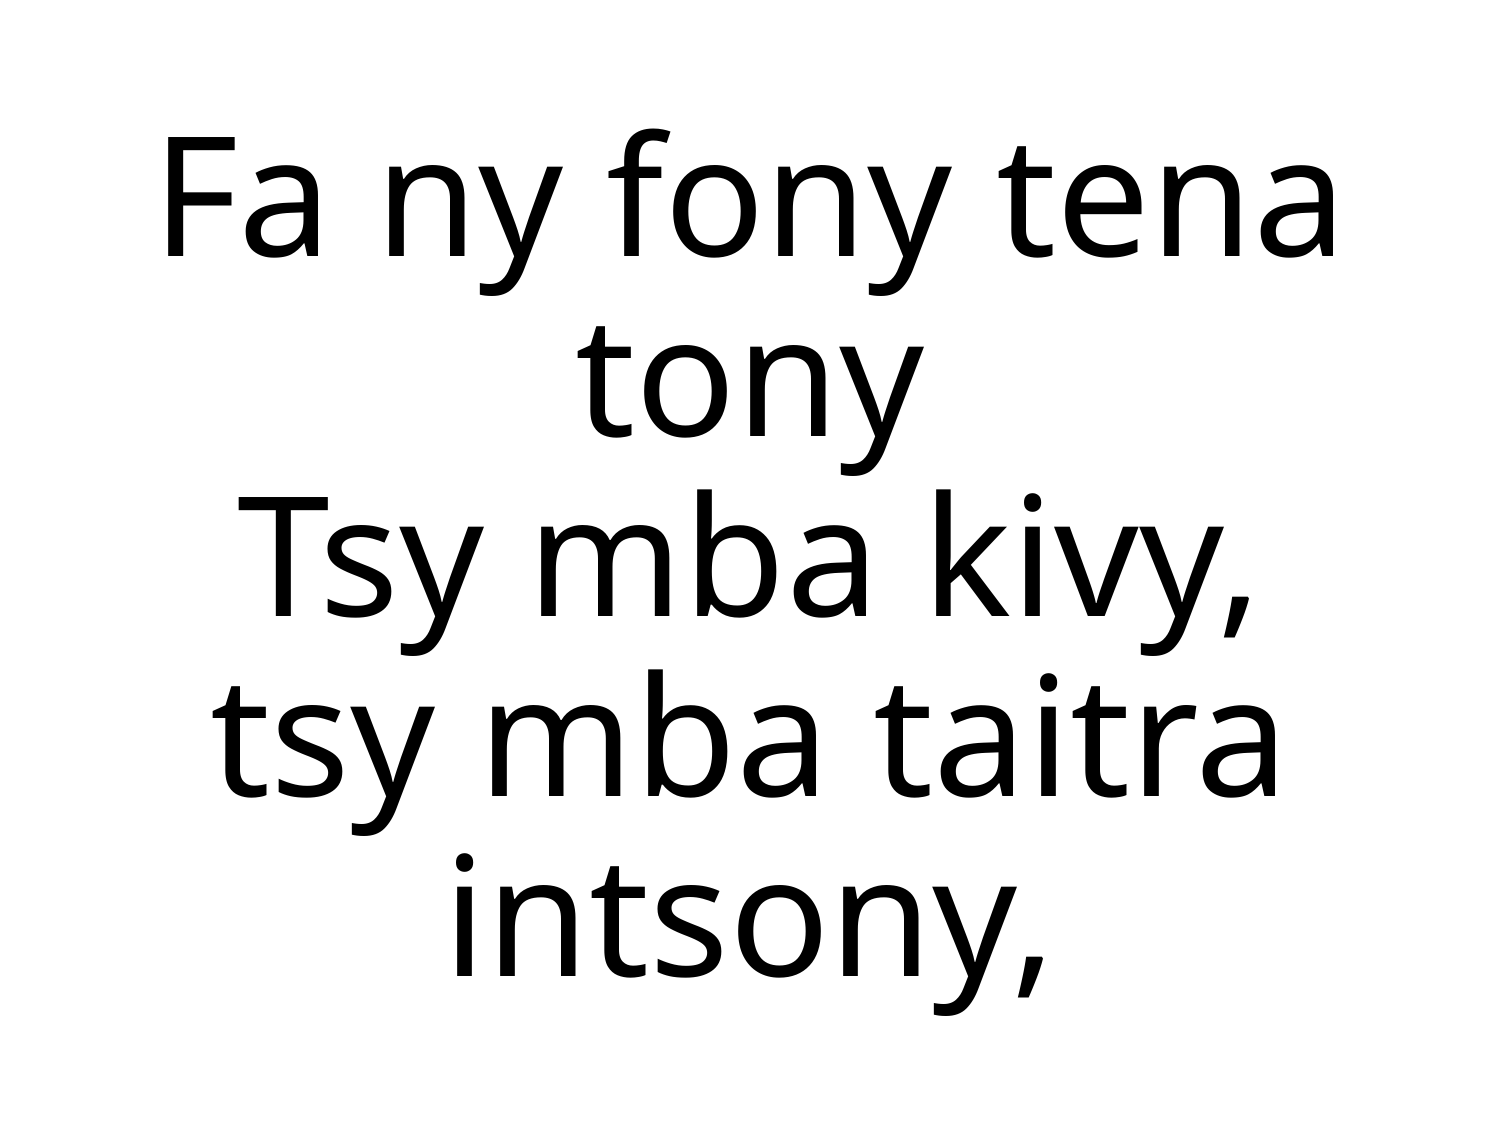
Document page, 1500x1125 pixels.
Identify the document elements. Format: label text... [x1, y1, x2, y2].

title Fa ny fony tena tony Tsy mba kivy, tsy mba taitra intsony, [0, 453, 1500, 672]
